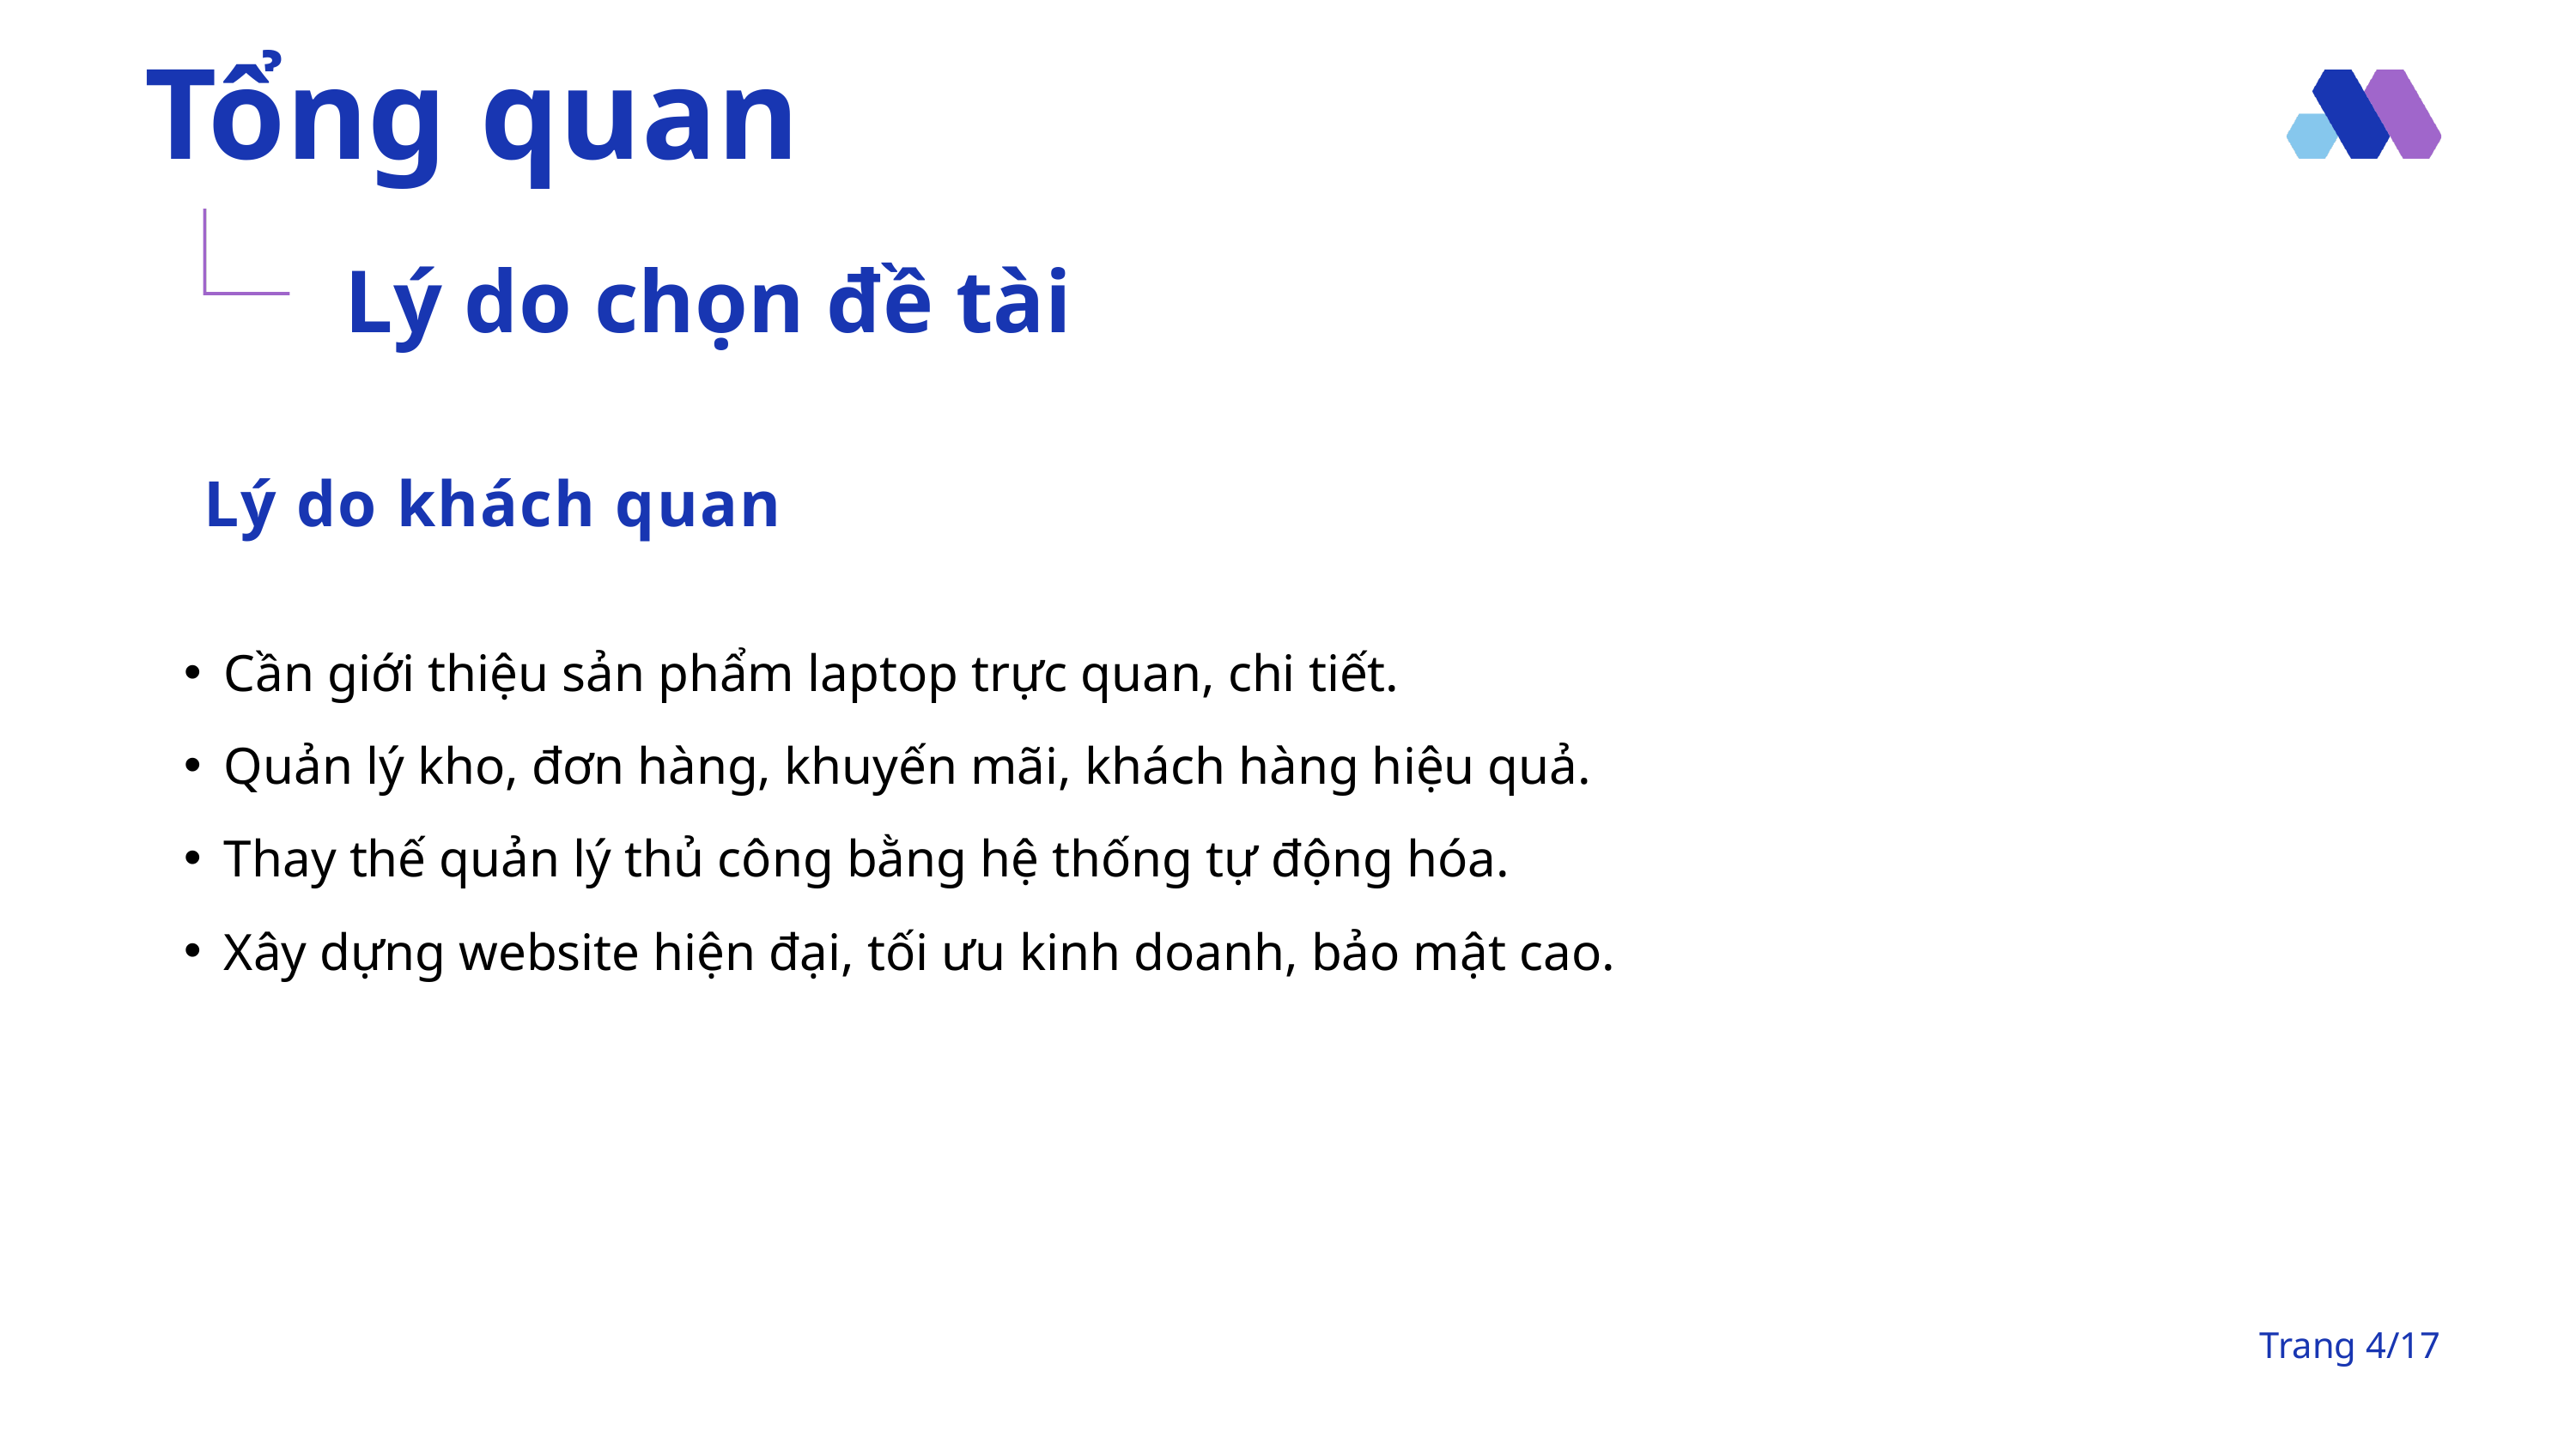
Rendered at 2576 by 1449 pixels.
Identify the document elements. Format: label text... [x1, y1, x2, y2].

text_box Cần giới thiệu sản phẩm laptop trực quan, chi tiết. Quản lý kho, đơn hàng, khuyến mãi, khách hàng hiệu quả. Thay thế quản lý thủ công bằng hệ thống tự động hóa. Xây dựng website hiện đại, tối ưu kinh doanh, bảo mật cao. [144, 608, 2018, 980]
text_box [144, 46, 2442, 352]
text_box Lý do khách quan [204, 464, 855, 540]
text_box Trang 4/17 [2259, 1315, 2441, 1366]
